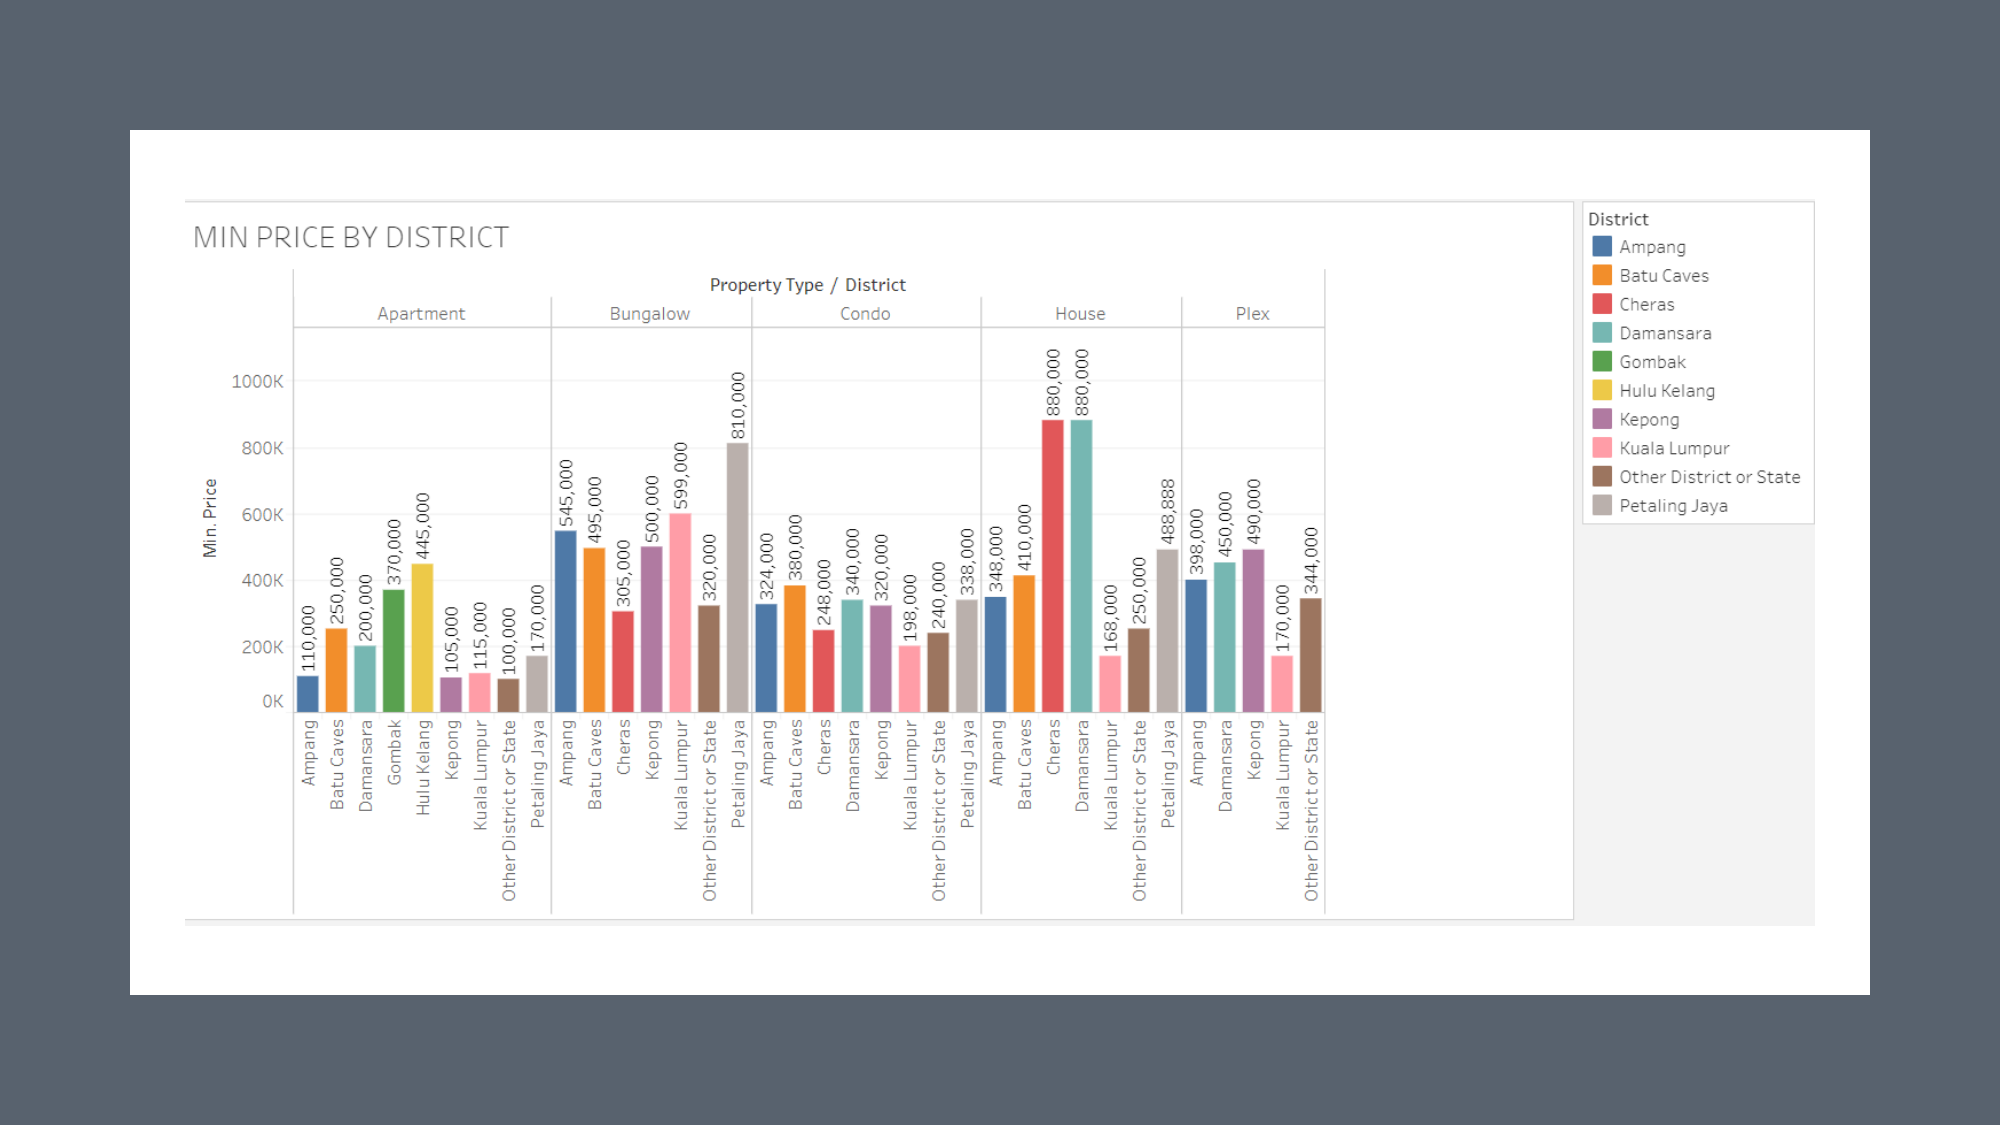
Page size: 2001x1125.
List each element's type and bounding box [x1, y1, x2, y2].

list [184, 199, 1815, 926]
text_box [0, 0, 2000, 1125]
text_box [131, 131, 1869, 994]
